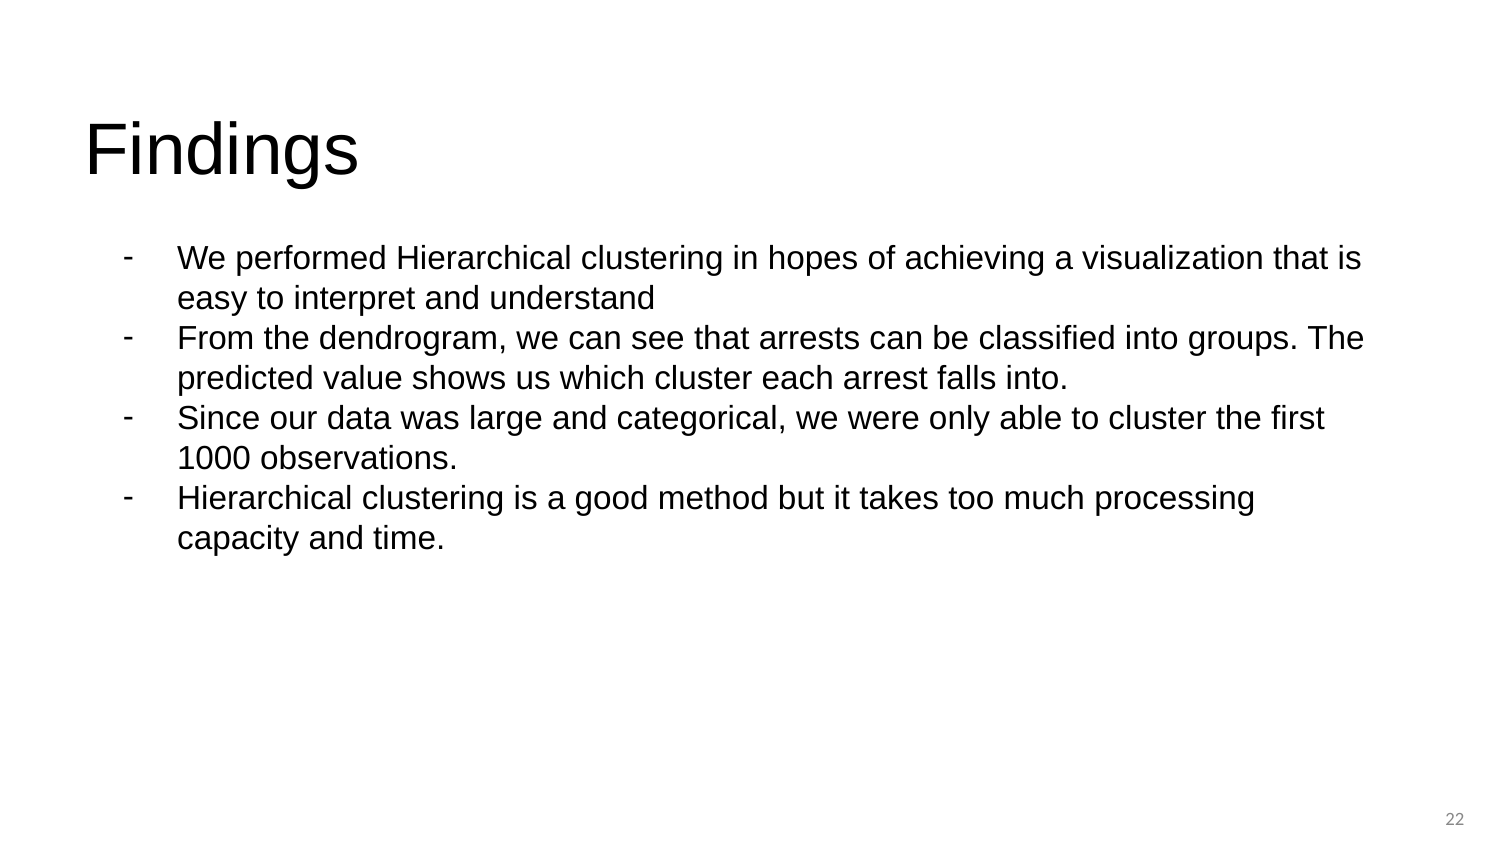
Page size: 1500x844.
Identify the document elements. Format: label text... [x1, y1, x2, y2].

text_box We performed Hierarchical clustering in hopes of achieving a visualization that is easy to interpret and understand From the dendrogram, we can see that arrests can be classified into groups. The predicted value shows us which cluster each arrest falls into. Since our data was large and categorical, we were only able to cluster the first 1000 observations. Hierarchical clustering is a good method but it takes too much processing capacity and time. [87, 221, 1398, 571]
slide_number ‹#› [1420, 795, 1476, 841]
title Findings [73, 94, 1427, 196]
